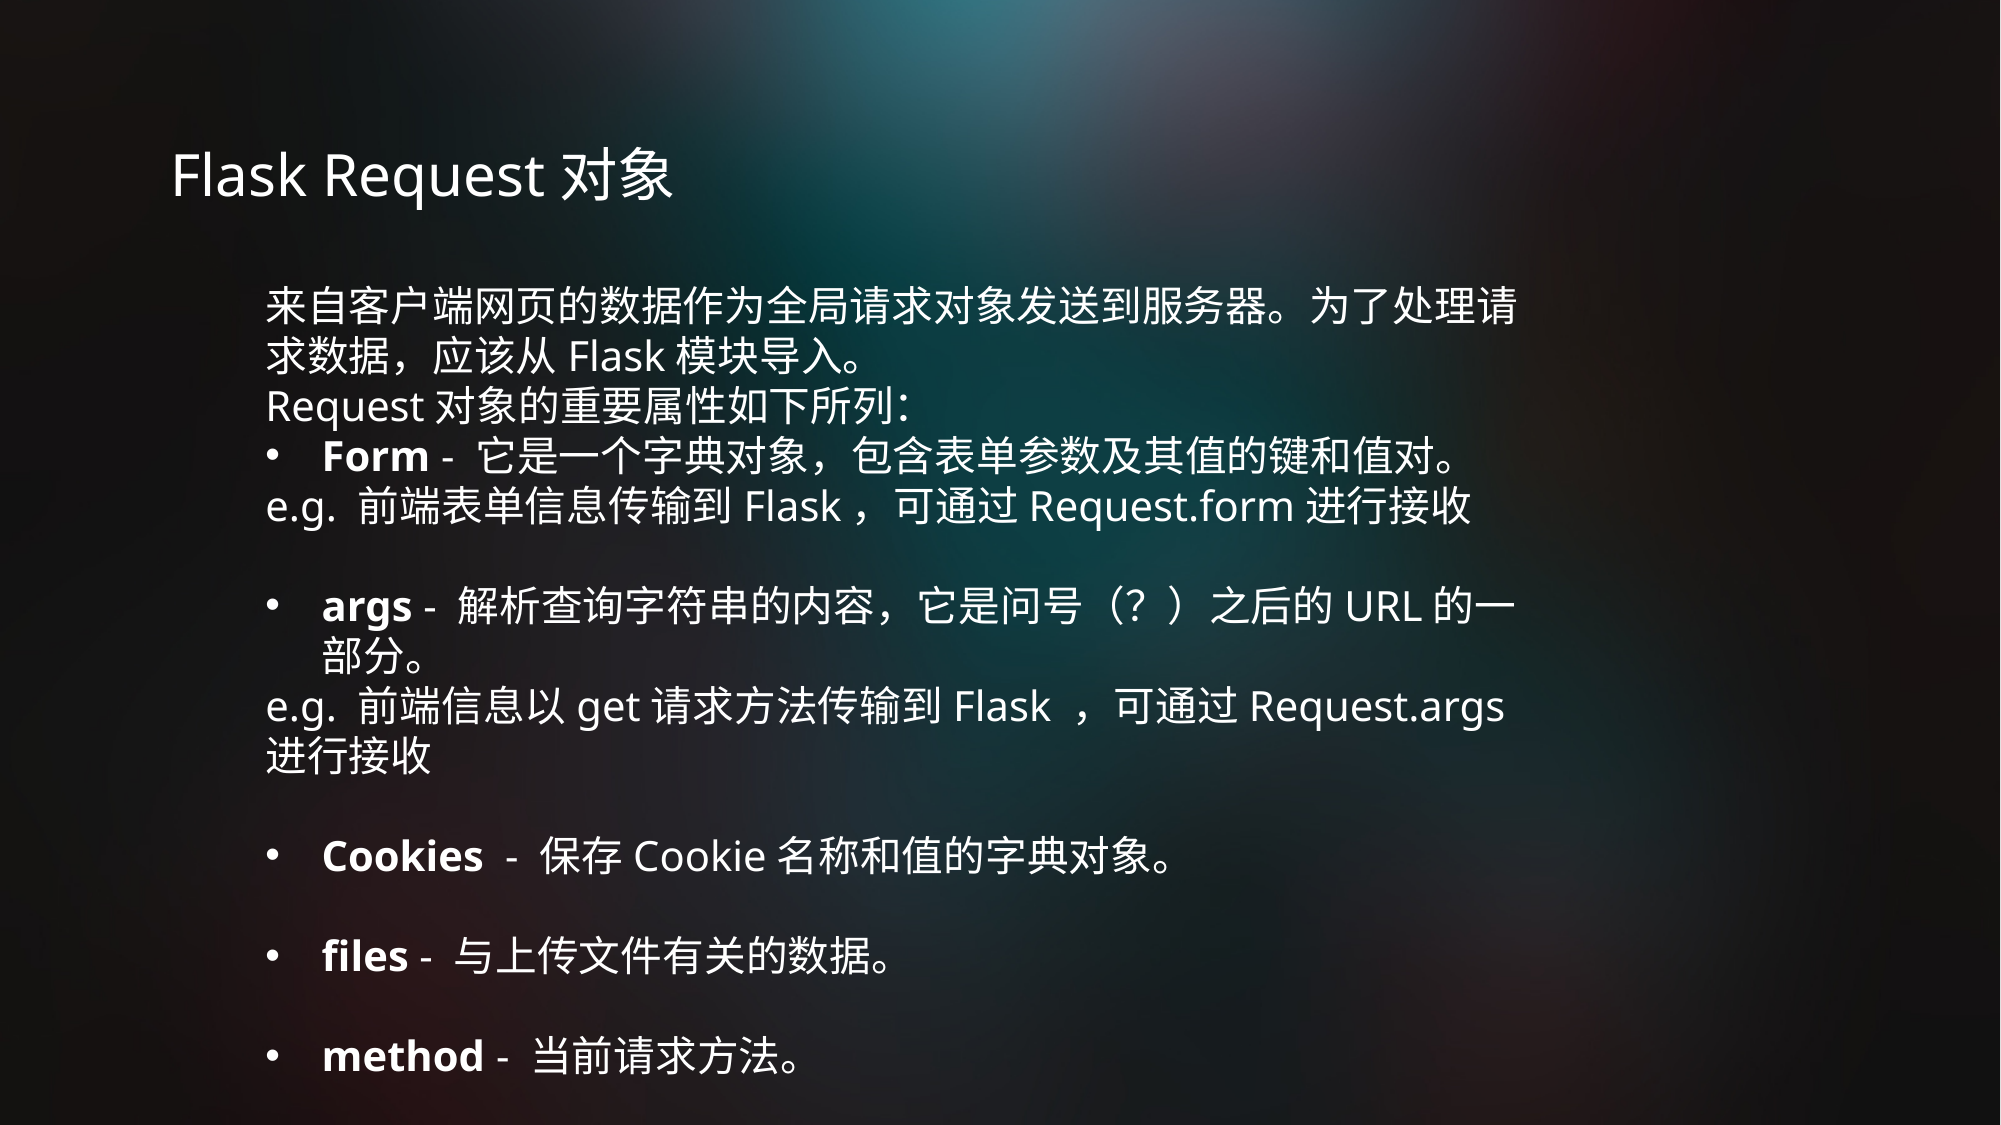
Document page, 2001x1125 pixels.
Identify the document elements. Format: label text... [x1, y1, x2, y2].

text_box Flask Request对象 [155, 130, 691, 216]
text_box 来自客户端网页的数据作为全局请求对象发送到服务器。为了处理请求数据，应该从Flask模块导入。 Request对象的重要属性如下所列： Form - 它是一个字典对象，包含表单参数及其值的键和值对。 e.g. 前端表单信息传输到Flask，可通过Request.form进行接收 args - 解析查询字符串的内容，它是问号（？）之后的URL的一部分。 e.g. 前端信息以get请求方法传输到Flask ，可通过Request.args进行接收 Cookies - 保存Cookie名称和值的字典对象。 files - 与上传文件有关的数据。 method - 当前请求方法。 [250, 272, 1553, 1088]
picture [0, 0, 2001, 1125]
